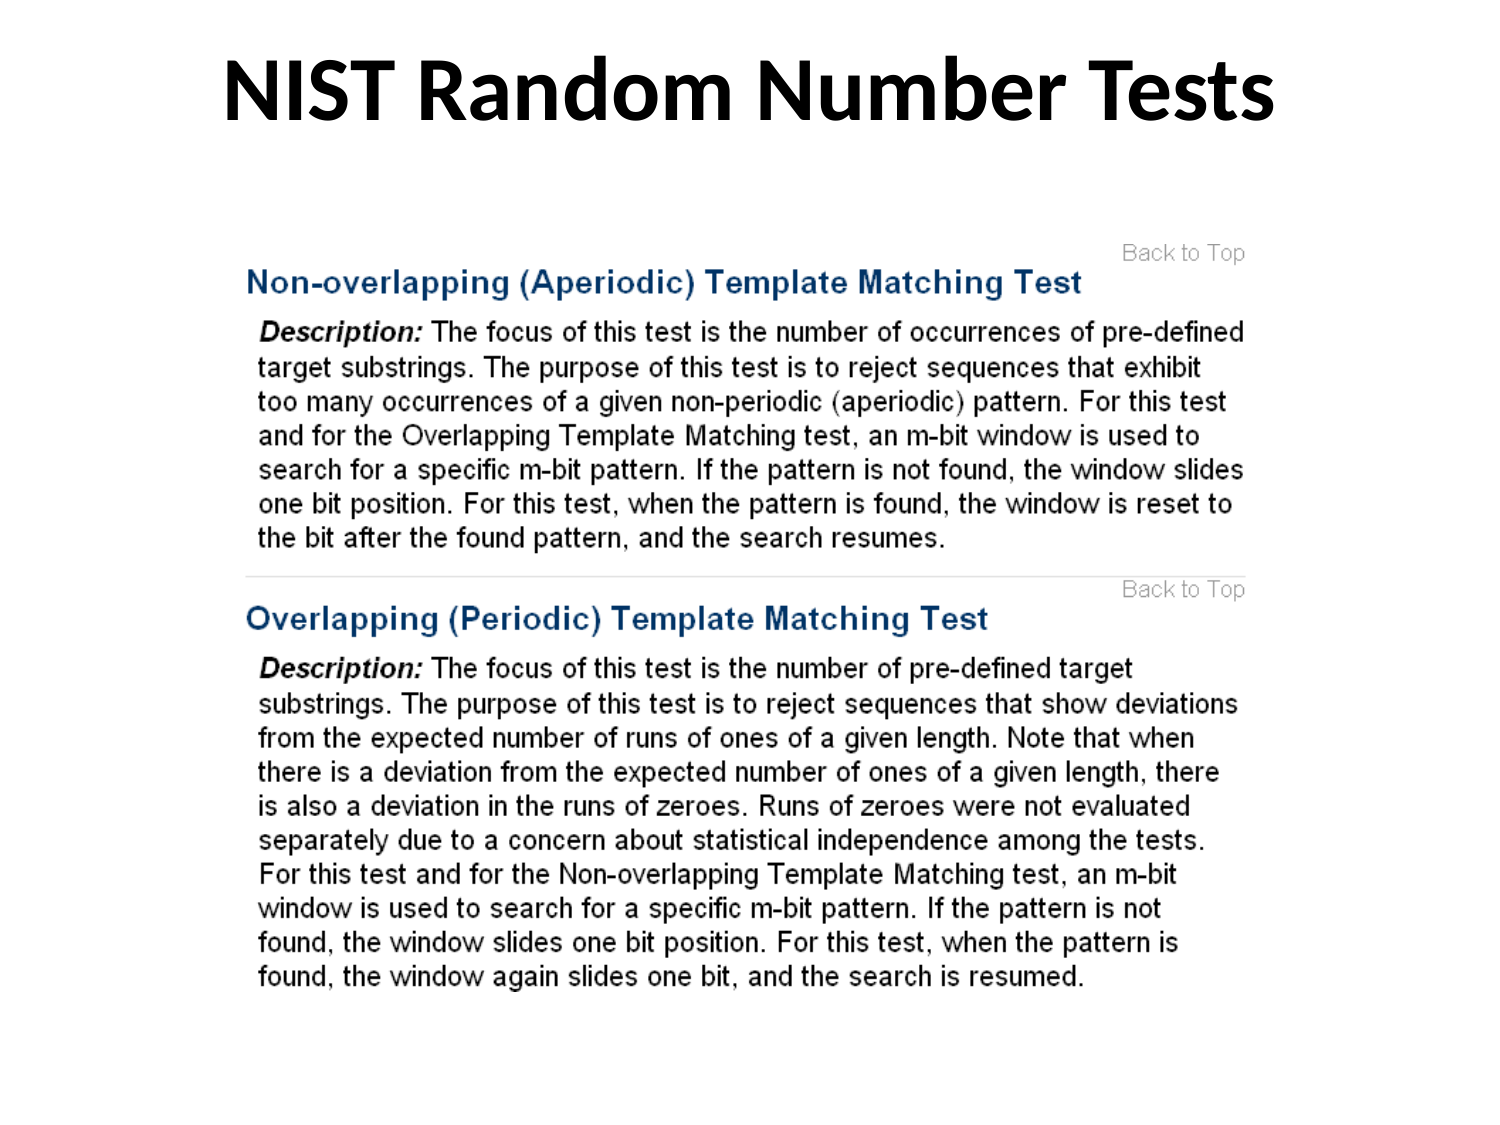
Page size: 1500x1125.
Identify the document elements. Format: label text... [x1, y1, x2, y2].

title NIST Random Number Tests [75, 45, 1425, 233]
picture [240, 244, 1260, 993]
